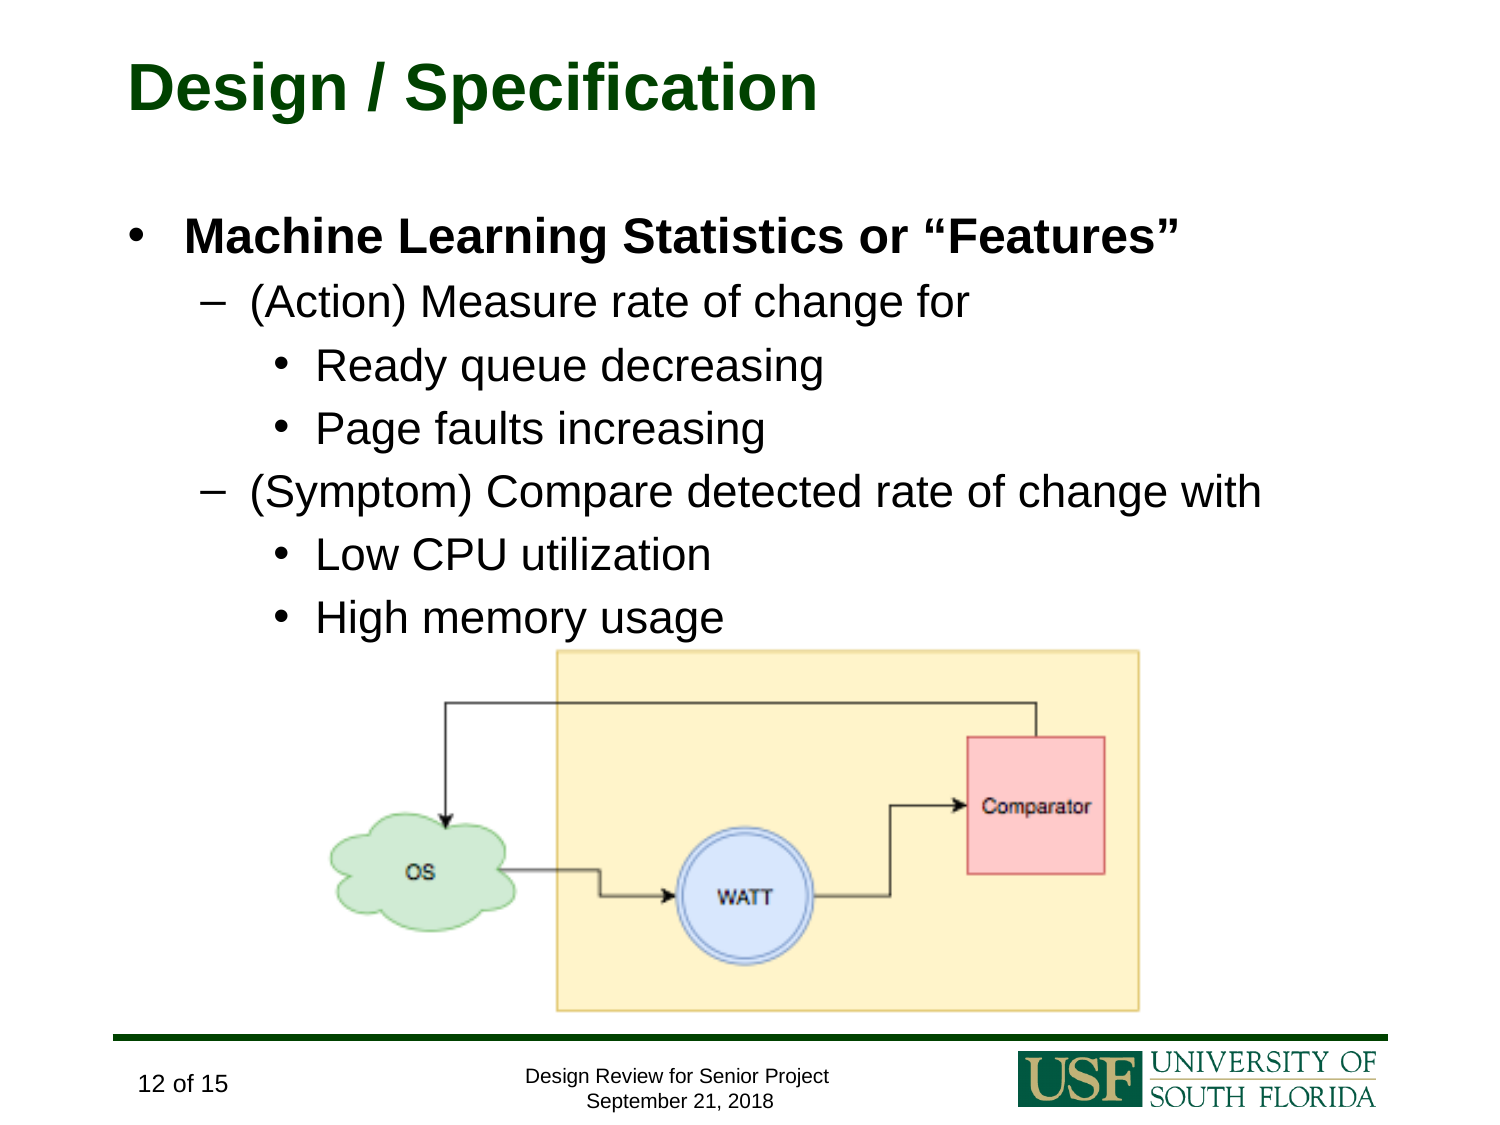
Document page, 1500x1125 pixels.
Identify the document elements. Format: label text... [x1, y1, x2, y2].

slide_number 12 of 15 [122, 1059, 254, 1110]
title Design / Specification [112, 15, 1388, 153]
picture [315, 644, 1161, 1026]
list Machine Learning Statistics or “Features” (Action) Measure rate of change for Ready queue decreasing Page faults increasing (Symptom) Compare detected rate of change with Low CPU utilization High memory usage [112, 187, 1399, 1025]
text_box Design Review for Senior Project September 21, 2018 [483, 1047, 877, 1098]
text_box [122, 1053, 941, 1125]
picture [1018, 1051, 1376, 1107]
